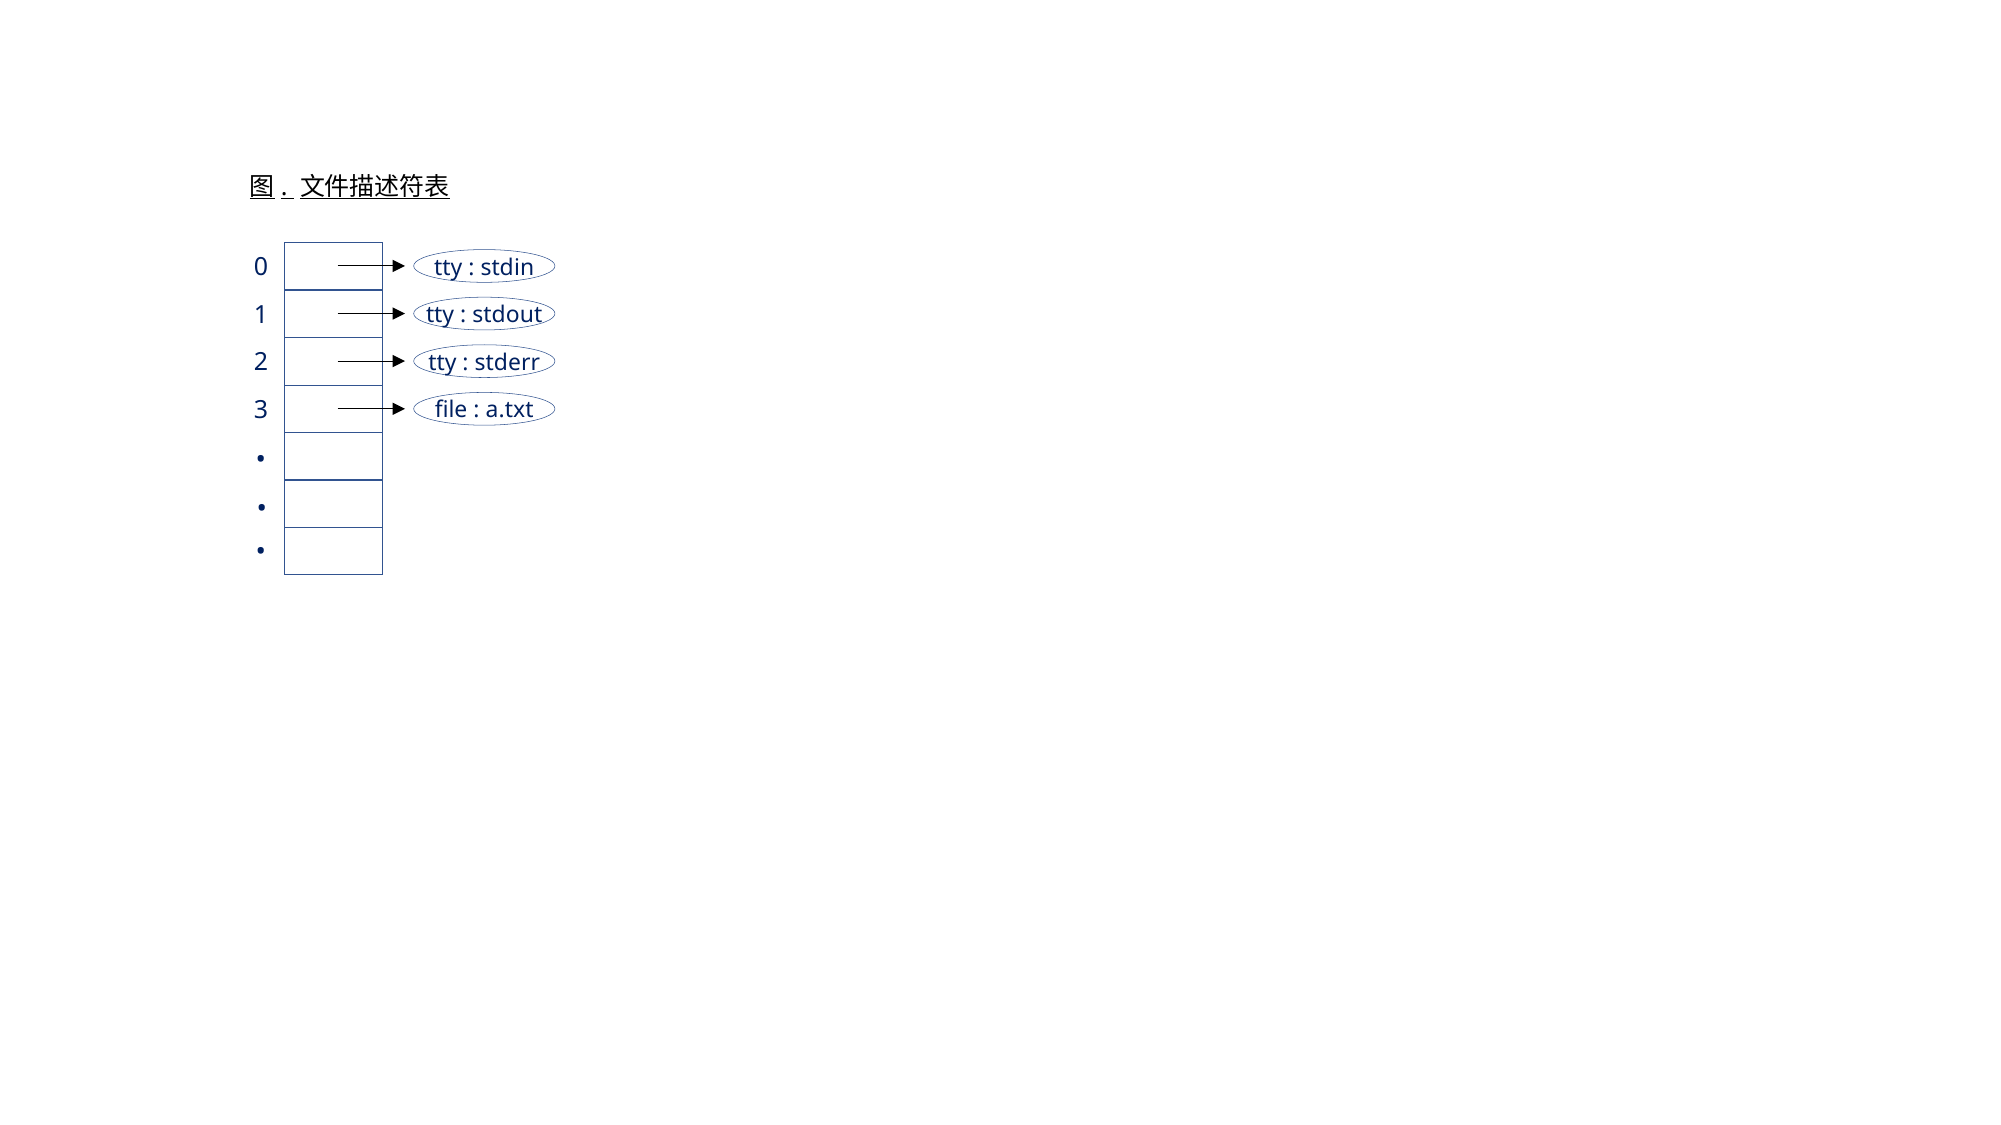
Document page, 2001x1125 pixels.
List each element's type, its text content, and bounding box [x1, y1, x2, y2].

text_box [283, 289, 383, 337]
text_box tty : stdin [412, 248, 557, 284]
text_box . [239, 496, 283, 571]
text_box file : a.txt [412, 391, 557, 427]
text_box 3 [239, 385, 283, 403]
text_box . [239, 403, 283, 479]
text_box [283, 384, 383, 431]
text_box 1 [239, 290, 283, 336]
text_box [283, 479, 383, 526]
text_box [283, 431, 383, 479]
text_box tty : stdout [412, 296, 557, 331]
text_box [283, 337, 383, 384]
text_box 图. 文件描述符表 [235, 163, 465, 208]
text_box tty : stderr [412, 343, 557, 379]
text_box [283, 526, 383, 576]
text_box . [240, 453, 282, 496]
text_box 0 [239, 243, 283, 288]
text_box [283, 241, 383, 289]
text_box 2 [239, 338, 283, 384]
